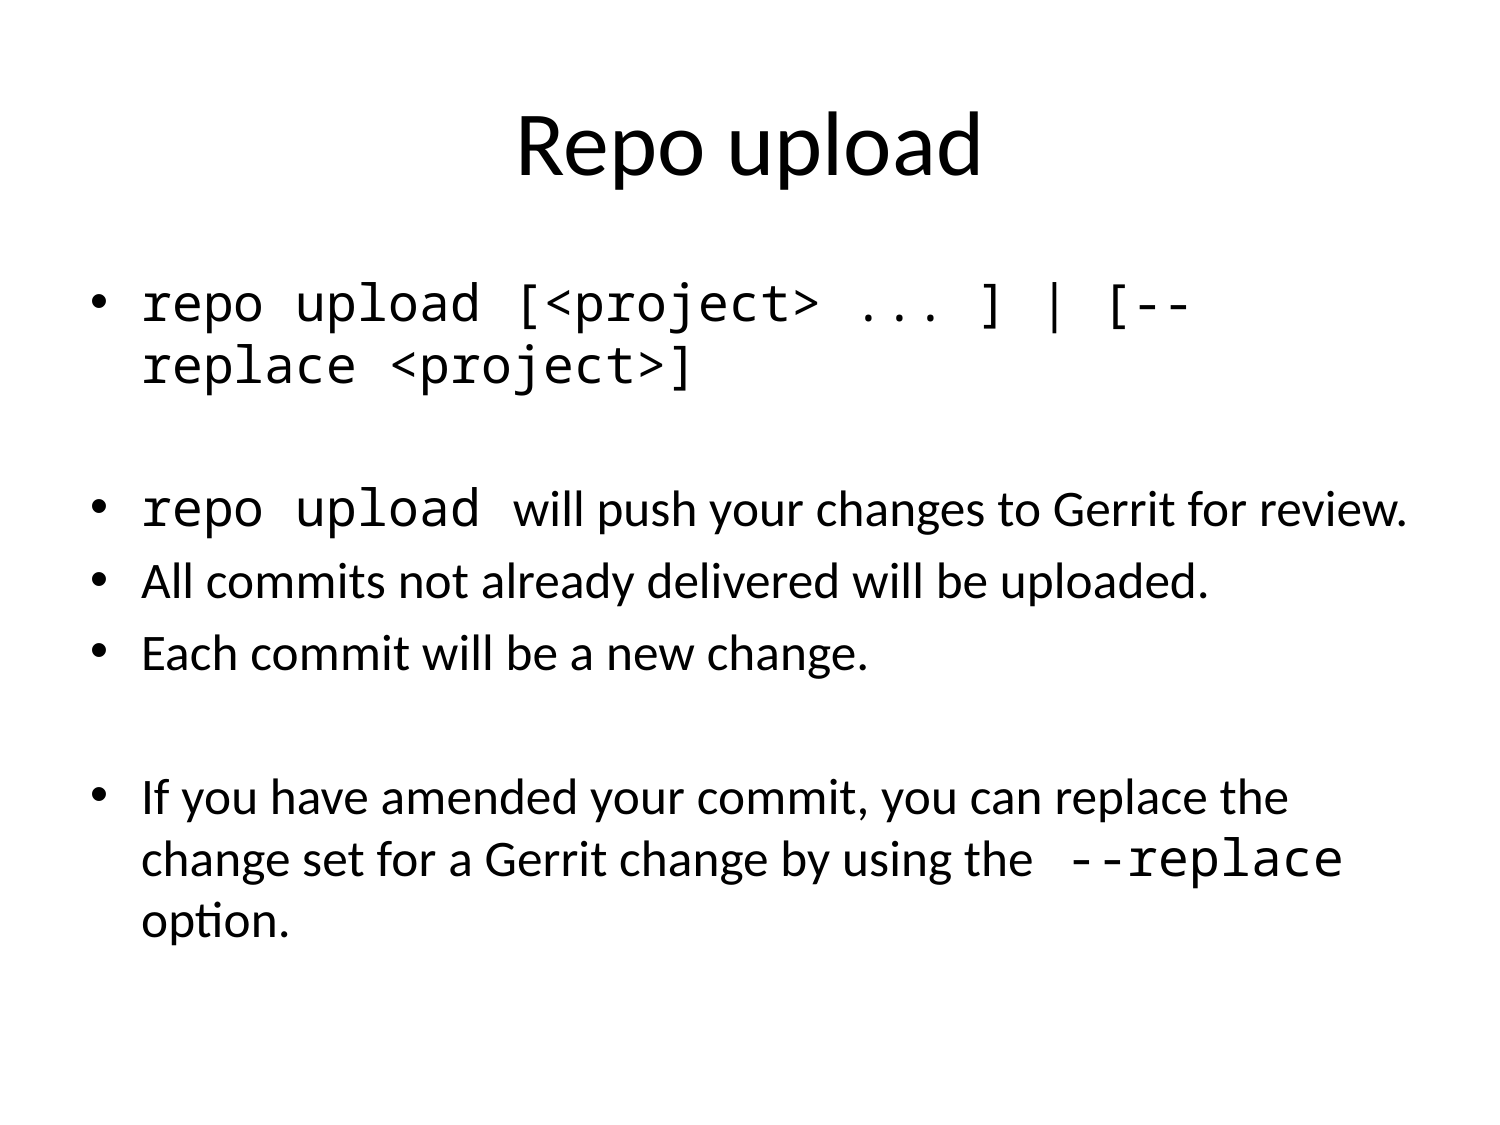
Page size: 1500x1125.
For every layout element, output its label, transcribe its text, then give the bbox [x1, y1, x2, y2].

title Repo upload [75, 45, 1425, 233]
list repo upload [<project> ... ] | [--replace <project>] repo upload will push your changes to Gerrit for review. All commits not already delivered will be uploaded. Each commit will be a new change. If you have amended your commit, you can replace the change set for a Gerrit change by using the --replace option. [75, 262, 1425, 1005]
